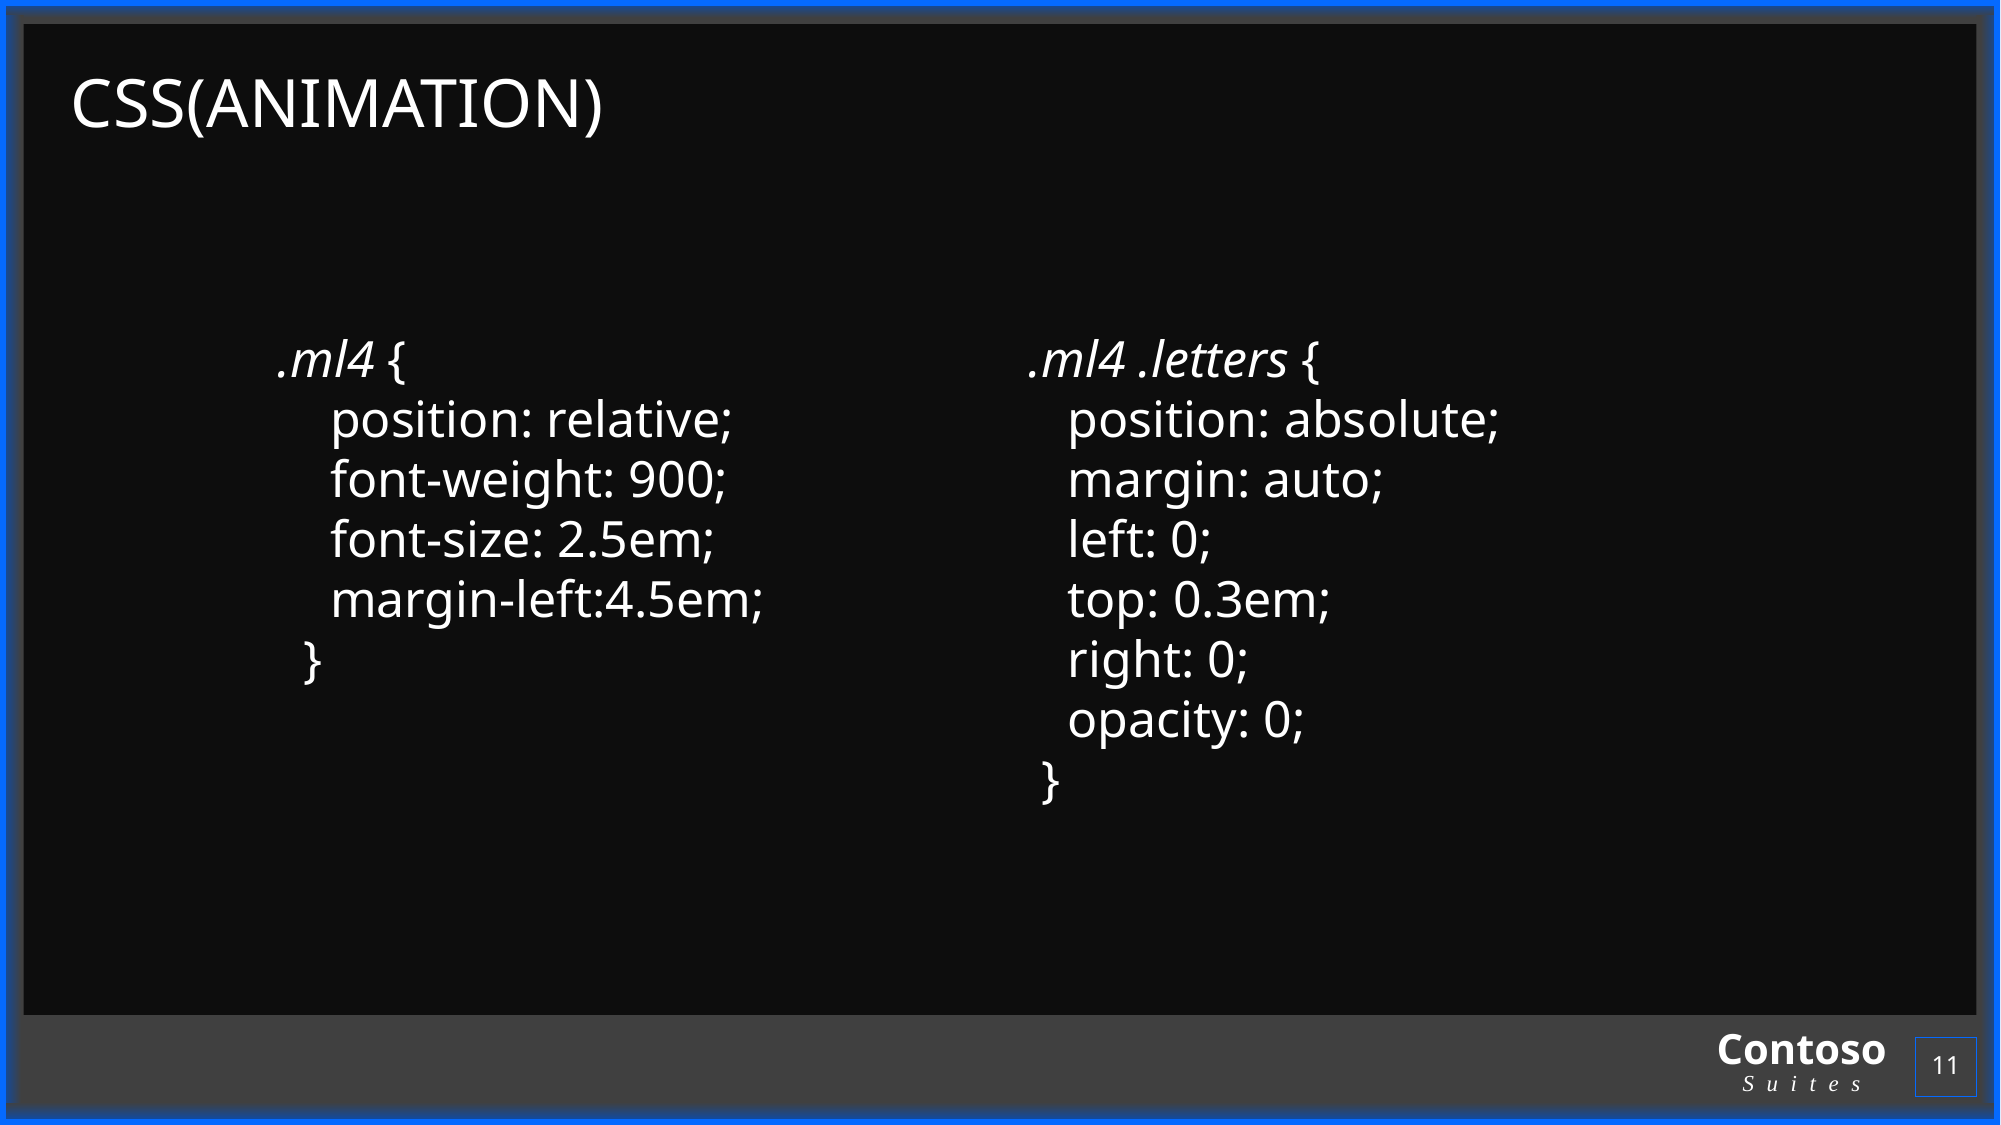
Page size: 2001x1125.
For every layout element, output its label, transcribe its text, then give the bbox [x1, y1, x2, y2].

title CSS(ANIMATION) [70, 70, 1932, 142]
text_box .ml4 { position: relative; font-weight: 900; font-size: 2.5em; margin-left:4.5em; } [263, 319, 784, 740]
text_box .ml4 .letters { position: absolute; margin: auto; left: 0; top: 0.3em; right: 0; opacity: 0; } [1000, 319, 1616, 815]
slide_number 11 [1915, 1037, 1977, 1097]
